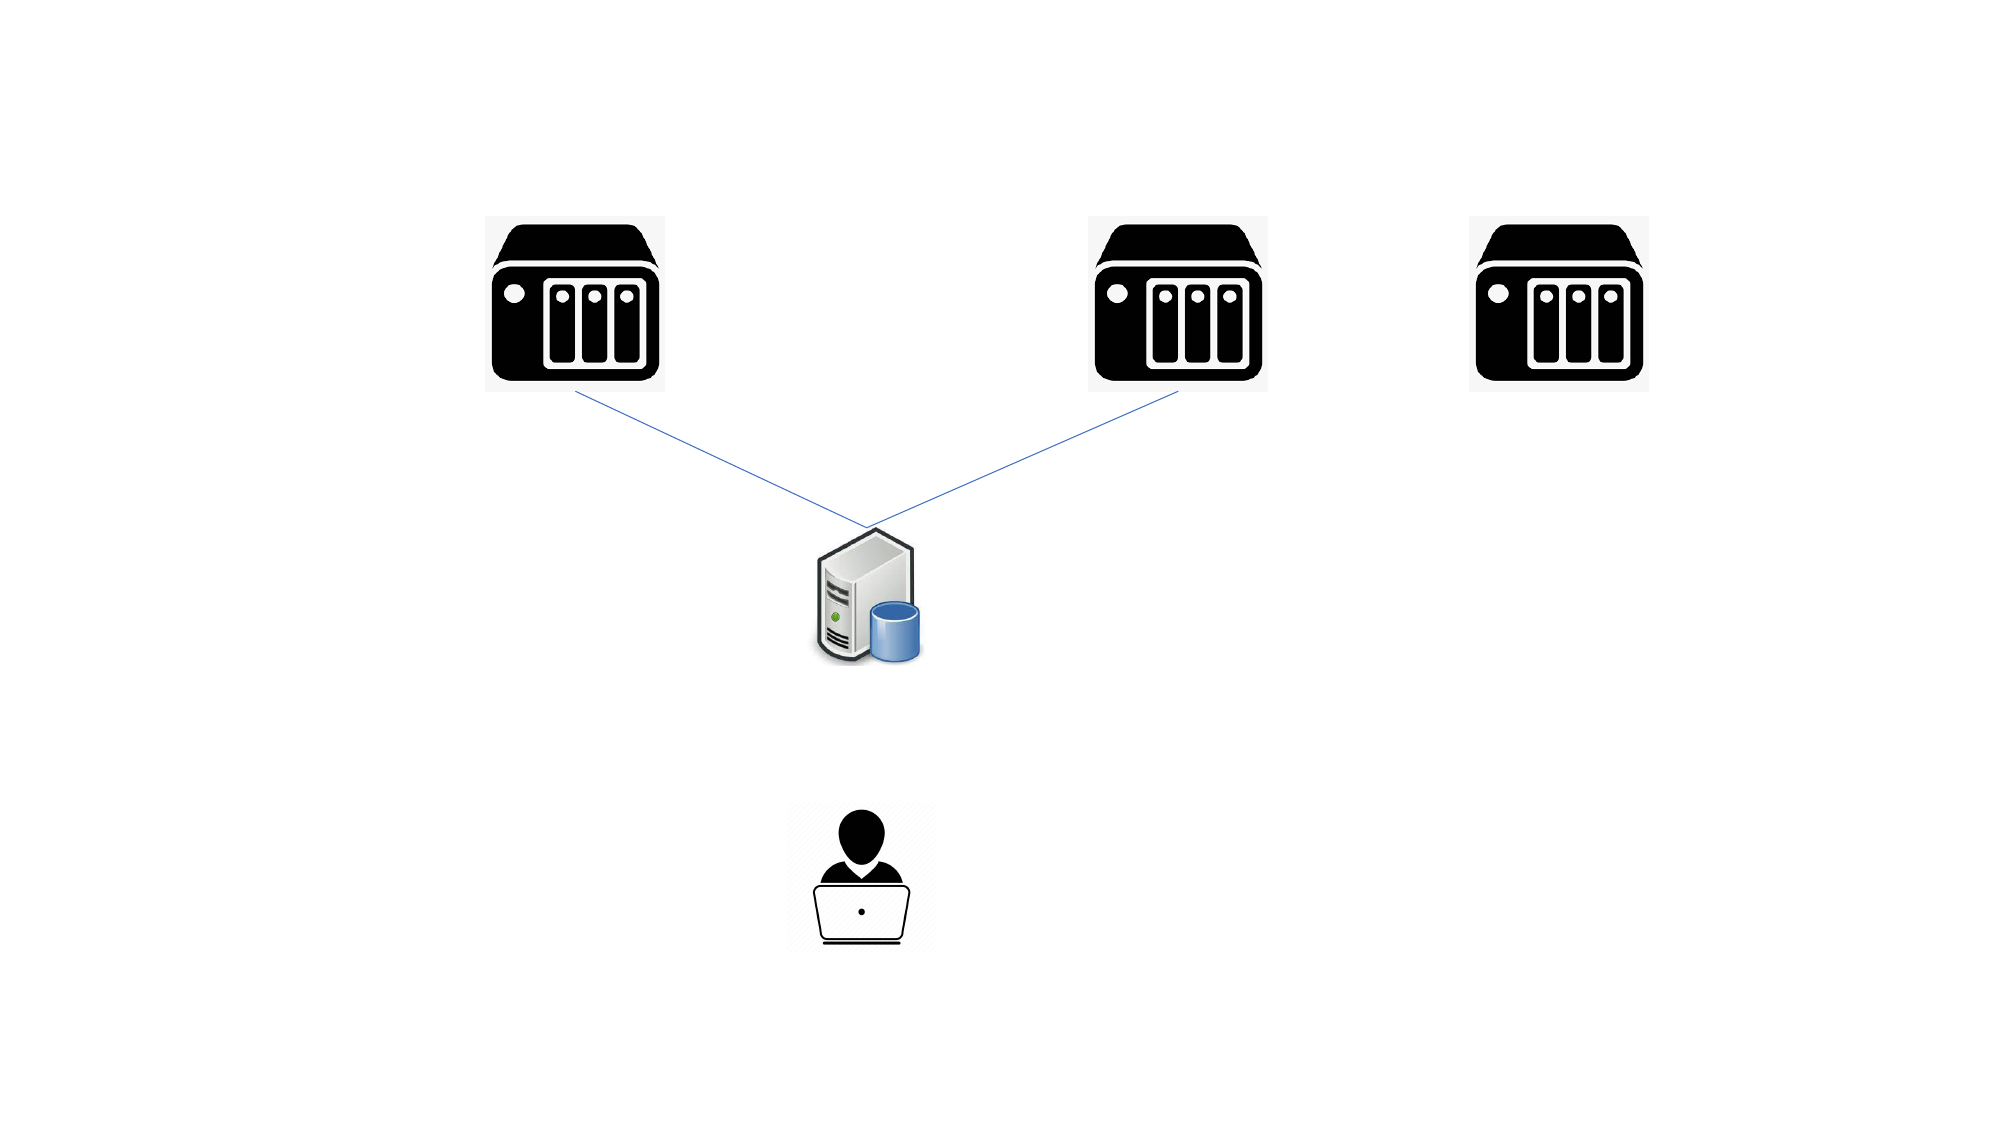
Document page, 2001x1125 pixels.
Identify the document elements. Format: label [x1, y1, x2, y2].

text_box [866, 391, 1179, 528]
picture [485, 216, 665, 392]
text_box [575, 391, 866, 528]
picture [787, 802, 936, 952]
picture [797, 528, 936, 666]
picture [1088, 216, 1268, 392]
picture [1469, 216, 1649, 392]
